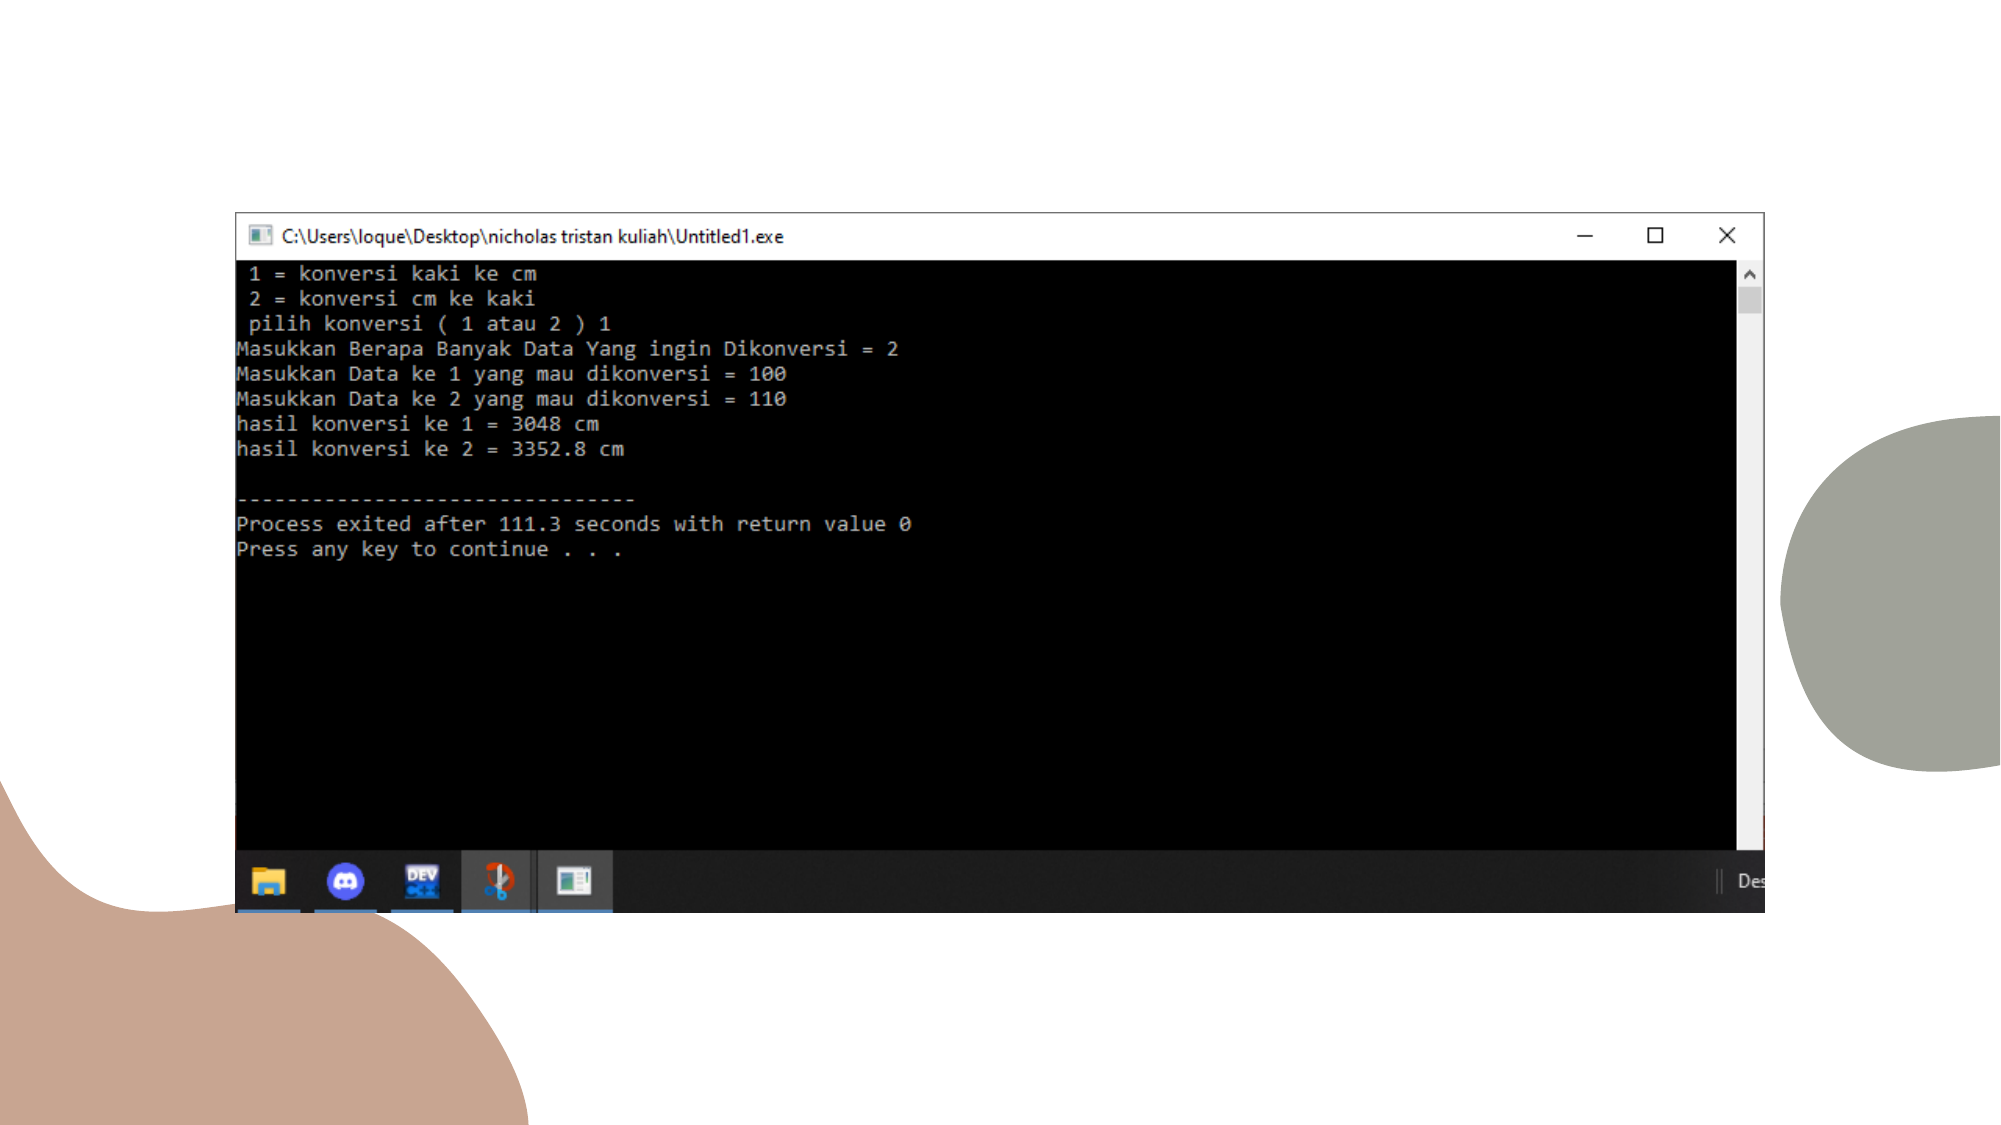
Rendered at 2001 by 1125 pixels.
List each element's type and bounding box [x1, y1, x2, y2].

picture [234, 212, 1766, 913]
